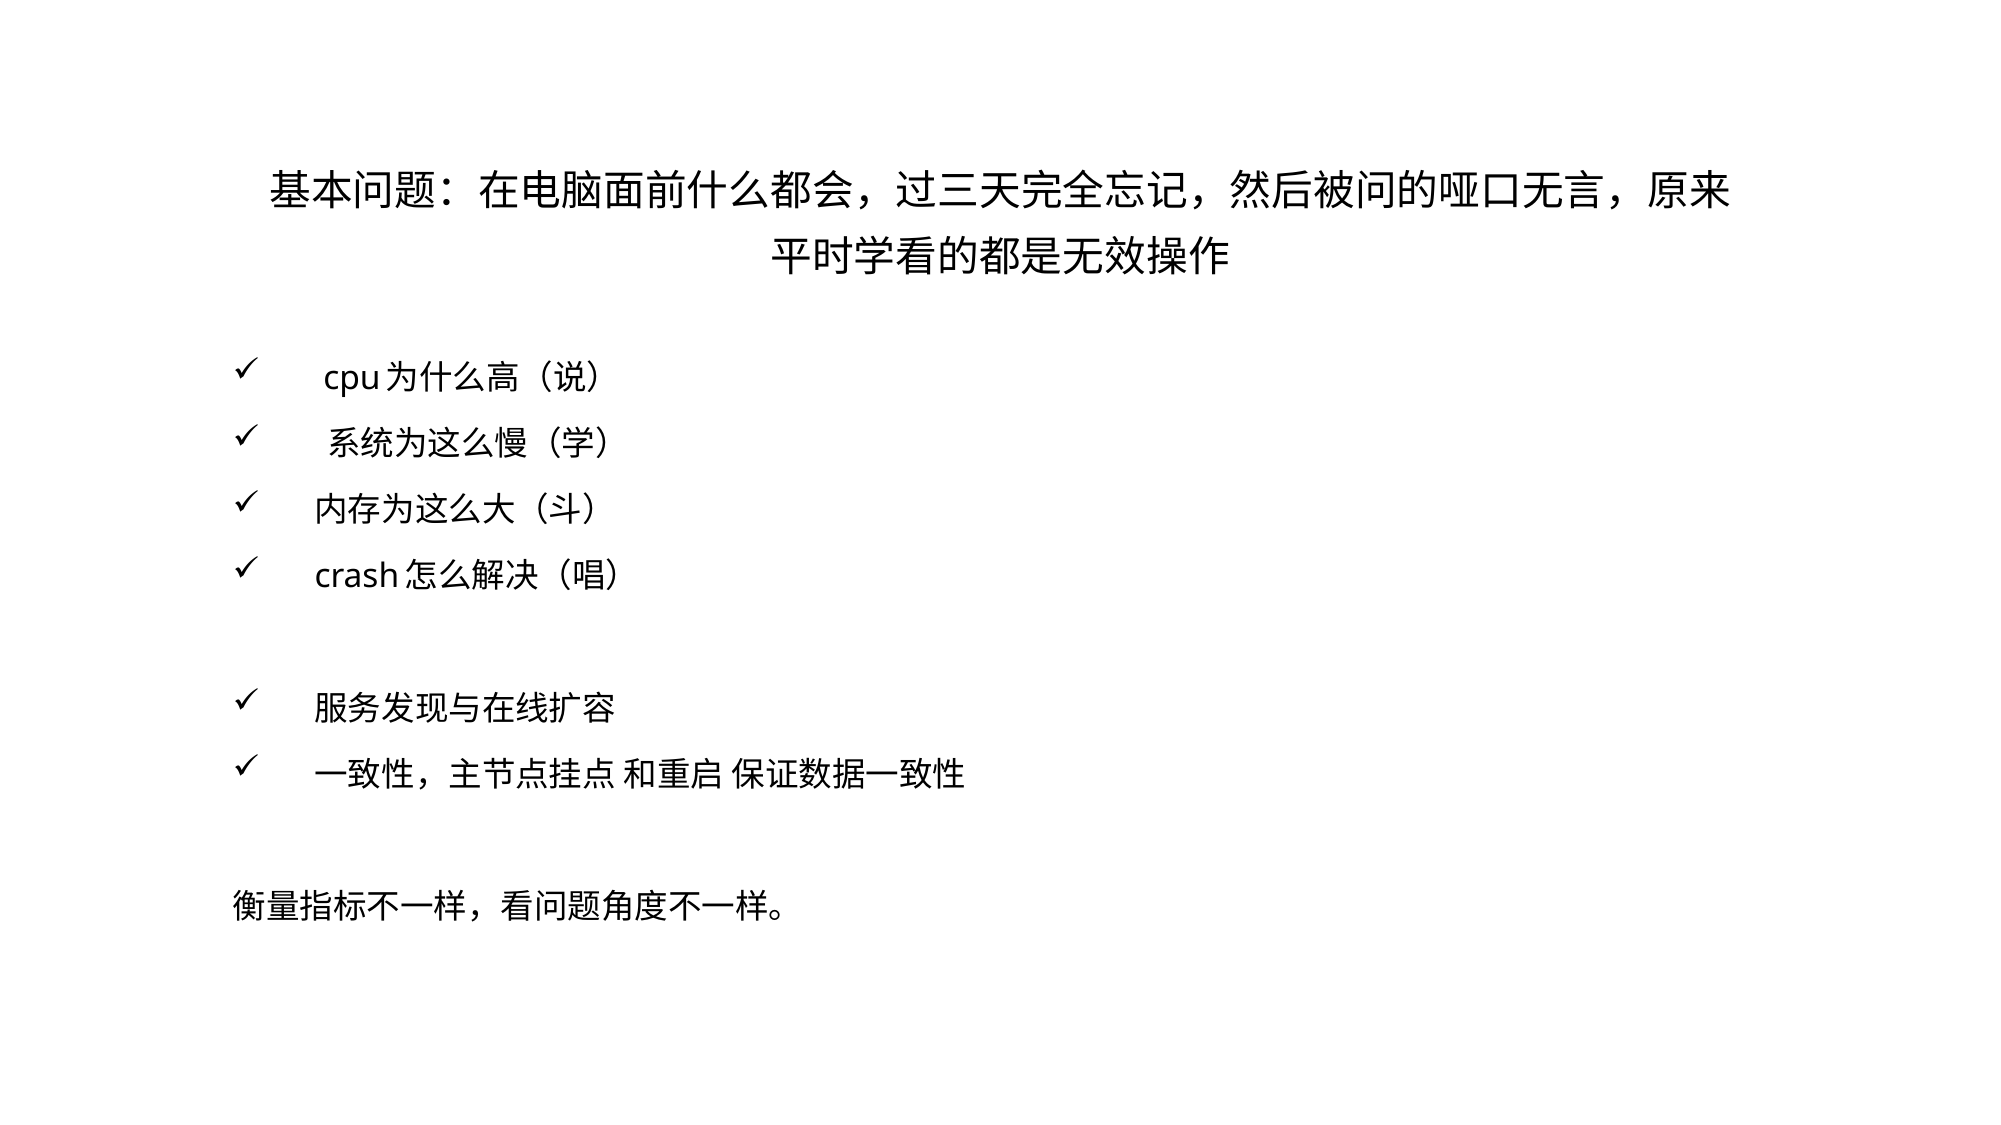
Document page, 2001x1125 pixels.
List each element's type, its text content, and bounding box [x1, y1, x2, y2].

title 基本问题：在电脑面前什么都会，过三天完全忘记，然后被问的哑口无言，原来平时学看的都是无效操作 [250, 62, 1750, 287]
subtitle cpu为什么高（说） 系统为这么慢（学） 内存为这么大（斗） crash怎么解决（唱） 服务发现与在线扩容 一致性，主节点挂点 和重启 保证数据一致性 衡量指标不一样，看问题角度不一样。 [217, 336, 1718, 934]
